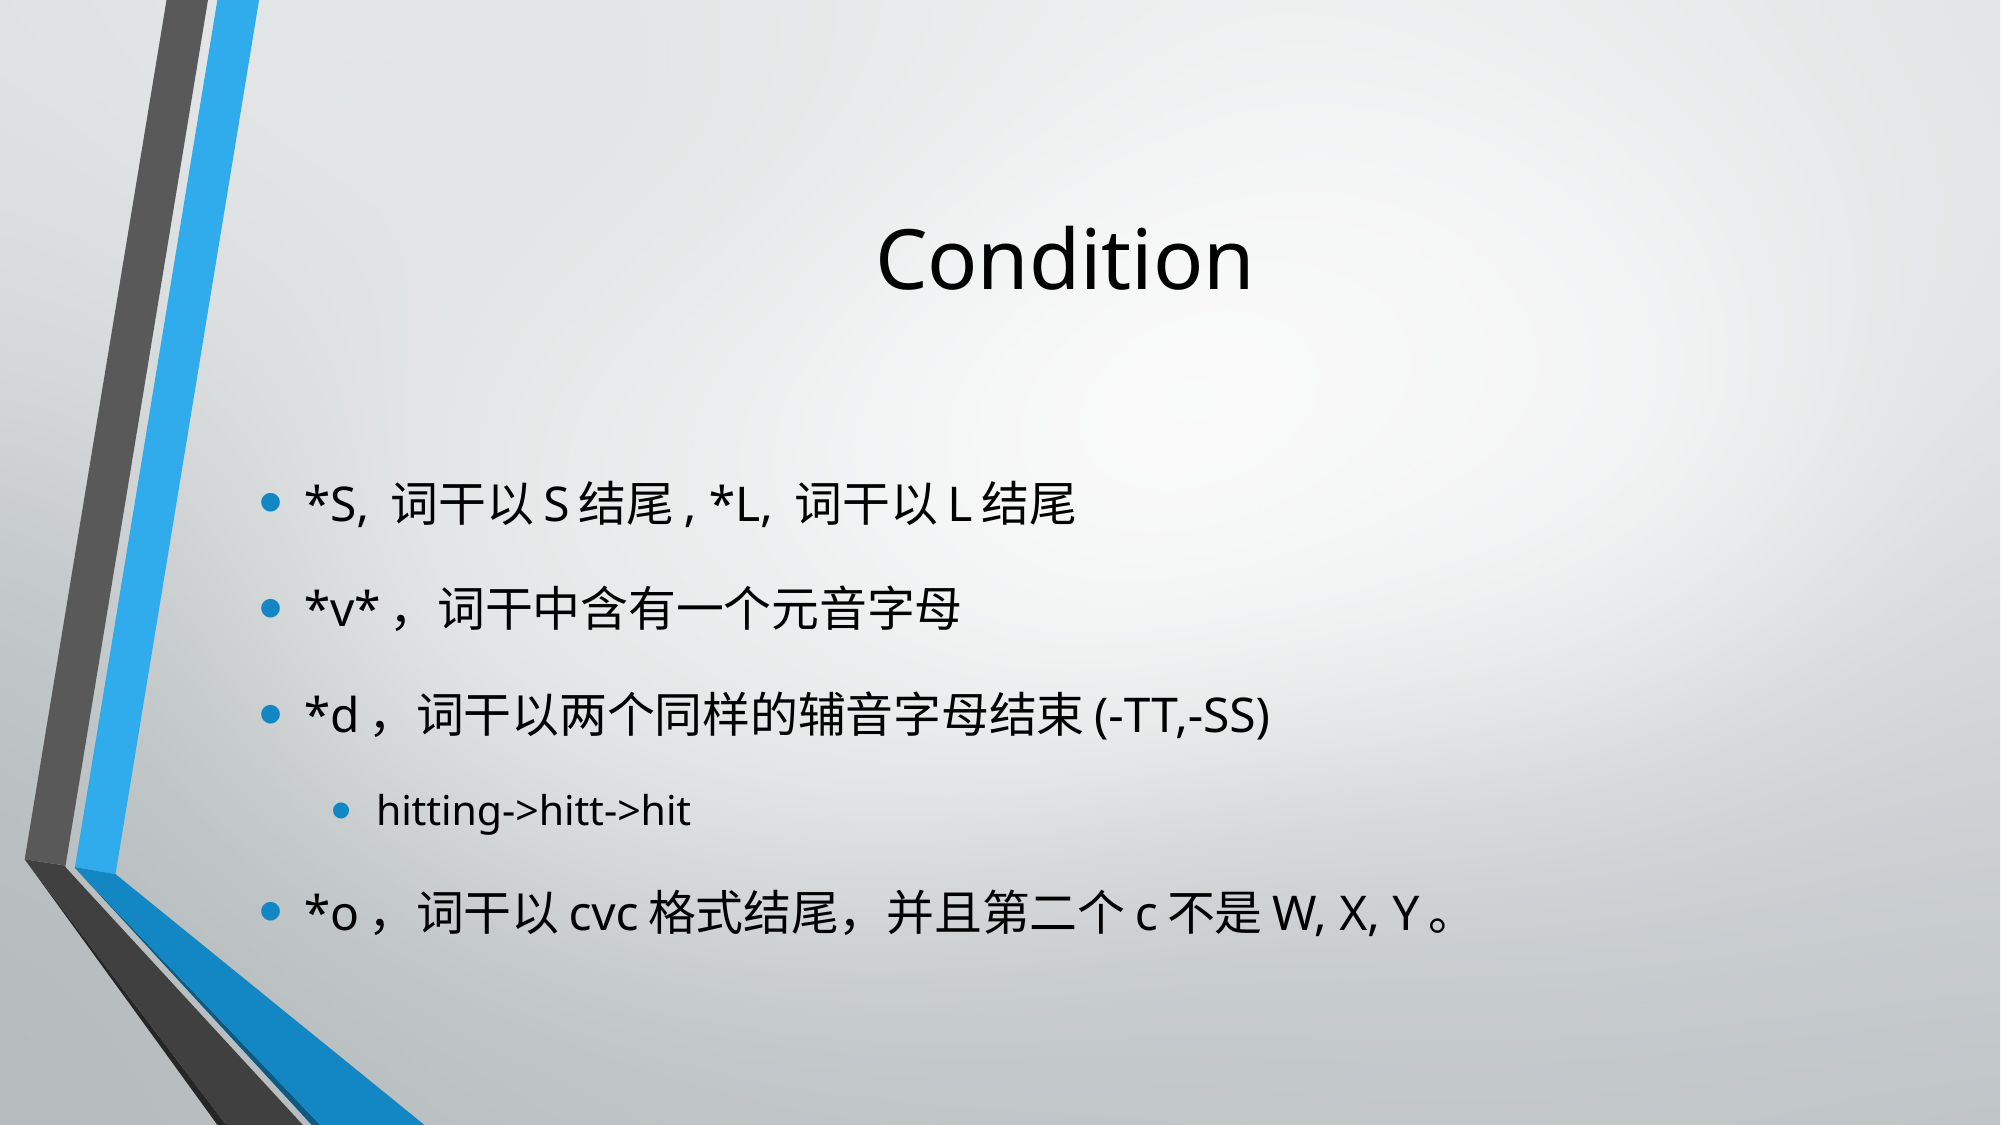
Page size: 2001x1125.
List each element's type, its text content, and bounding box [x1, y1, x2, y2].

list *S, 词干以S结尾, *L, 词干以L结尾 *v*，词干中含有一个元音字母 *d，词干以两个同样的辅音字母结束(-TT,-SS) hitting->hitt->hit *o，词干以cvc格式结尾，并且第二个c不是W, X, Y。 [243, 437, 1887, 950]
title Condition [243, 112, 1887, 400]
